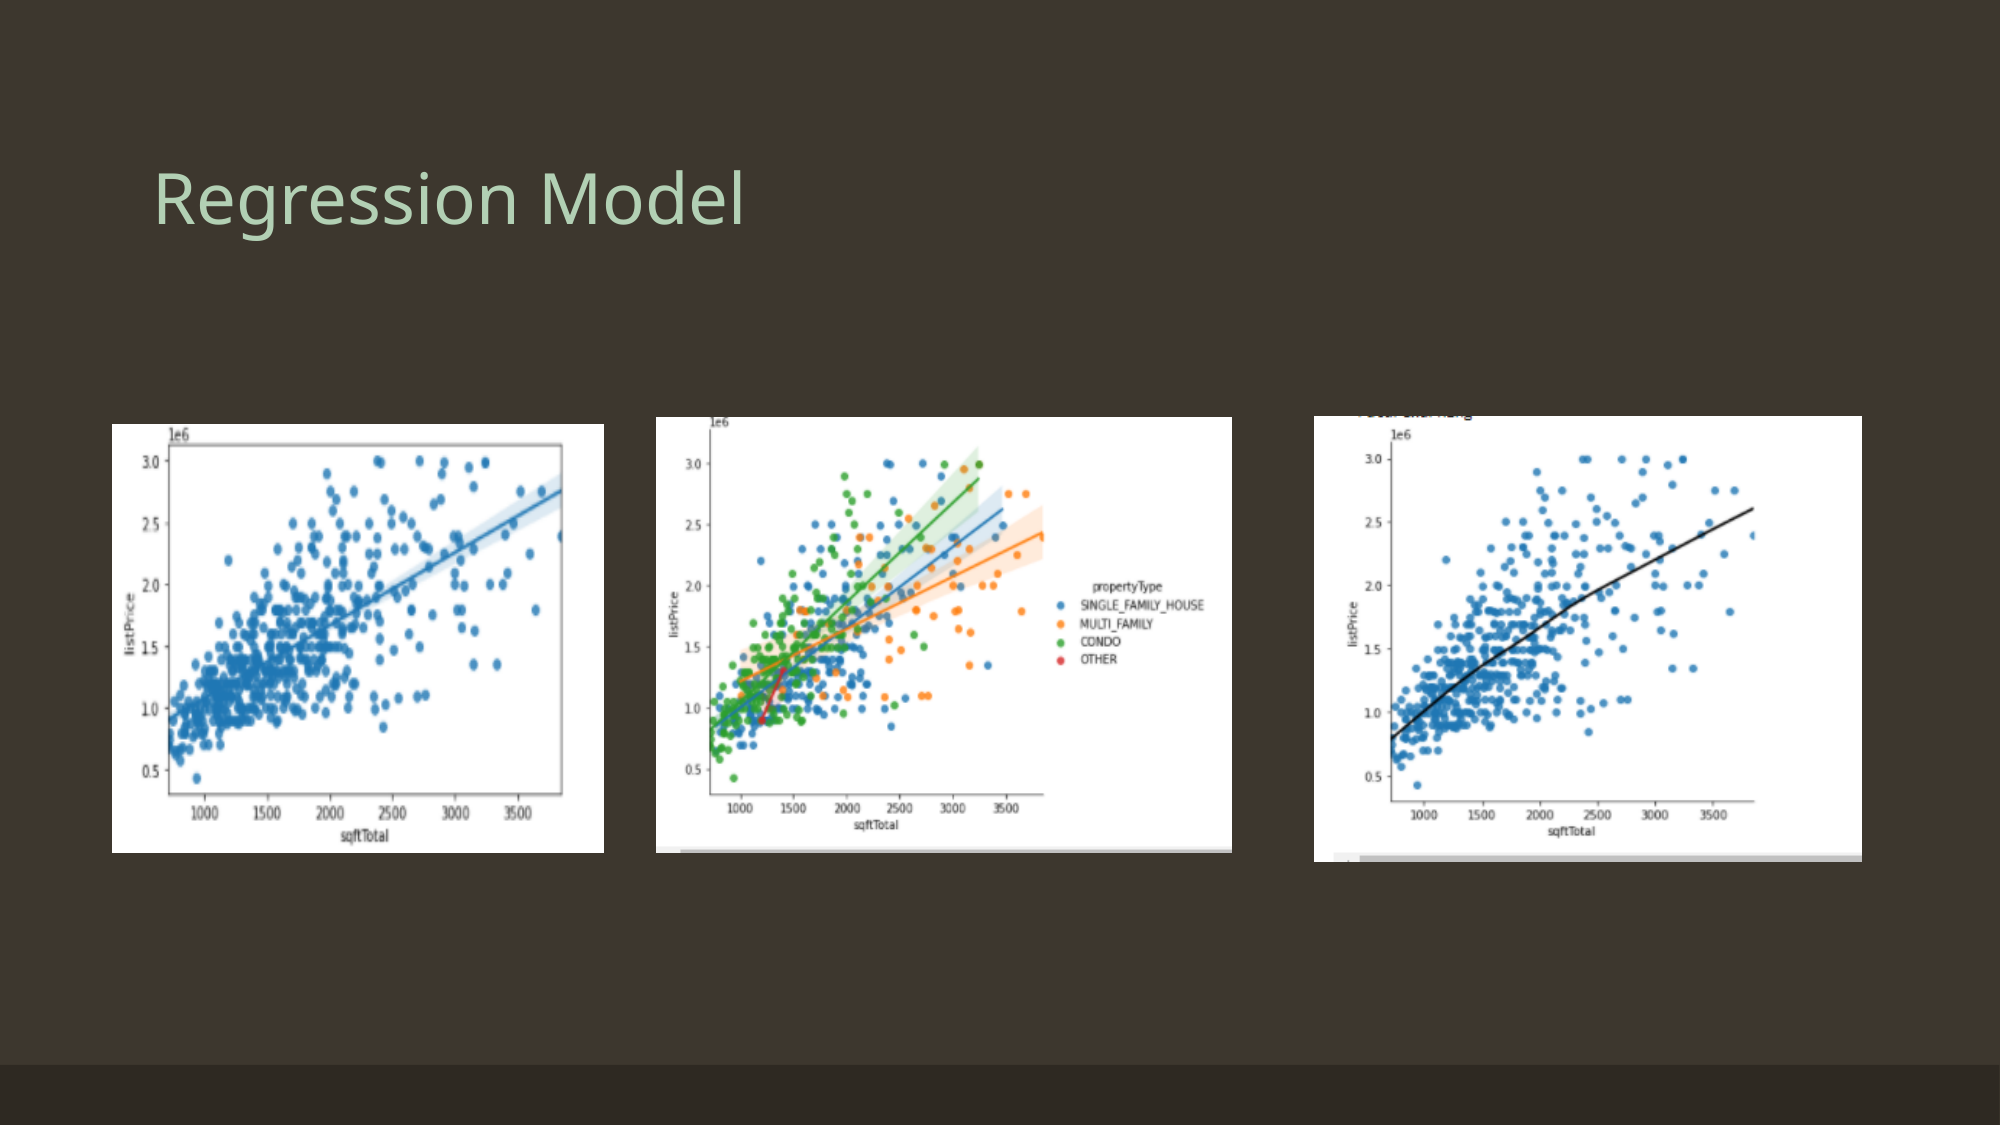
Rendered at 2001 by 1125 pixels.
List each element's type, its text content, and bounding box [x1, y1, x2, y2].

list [1314, 416, 1862, 862]
title Regression Model [137, 59, 1863, 248]
picture [656, 417, 1232, 853]
picture [112, 424, 604, 854]
